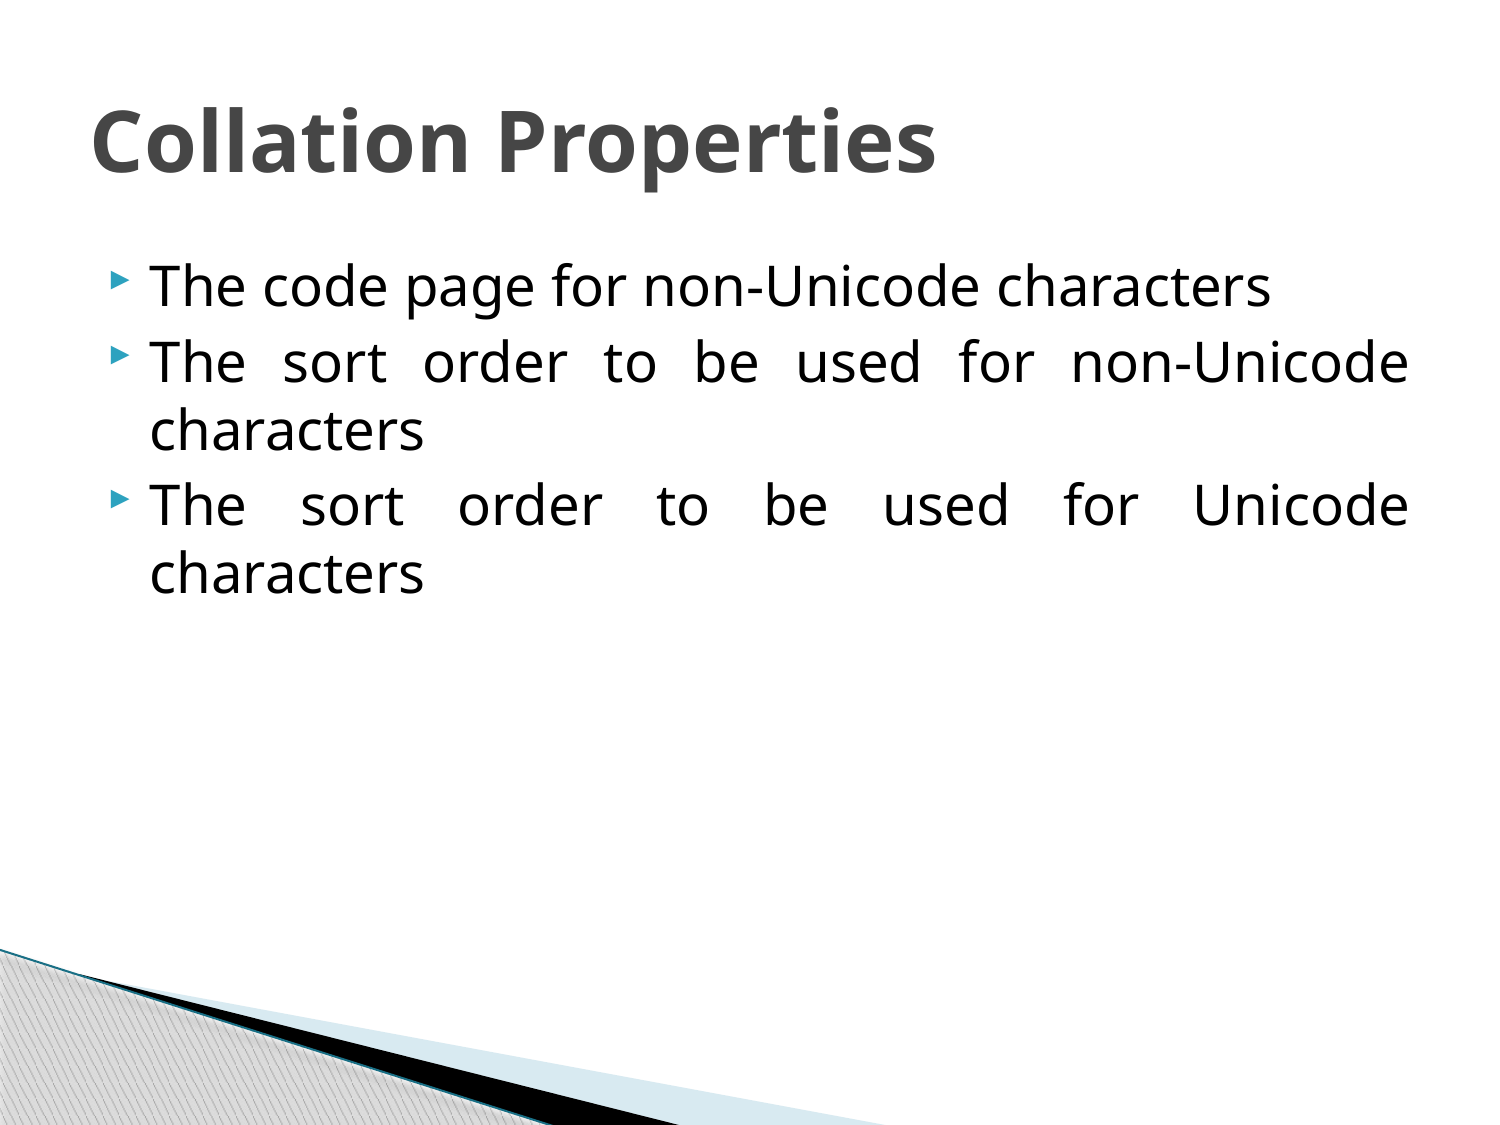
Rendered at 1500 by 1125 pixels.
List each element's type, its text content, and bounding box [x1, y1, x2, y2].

title Collation Properties [75, 45, 1425, 233]
list The code page for non-Unicode characters The sort order to be used for non-Unicode characters The sort order to be used for Unicode characters [75, 243, 1425, 986]
